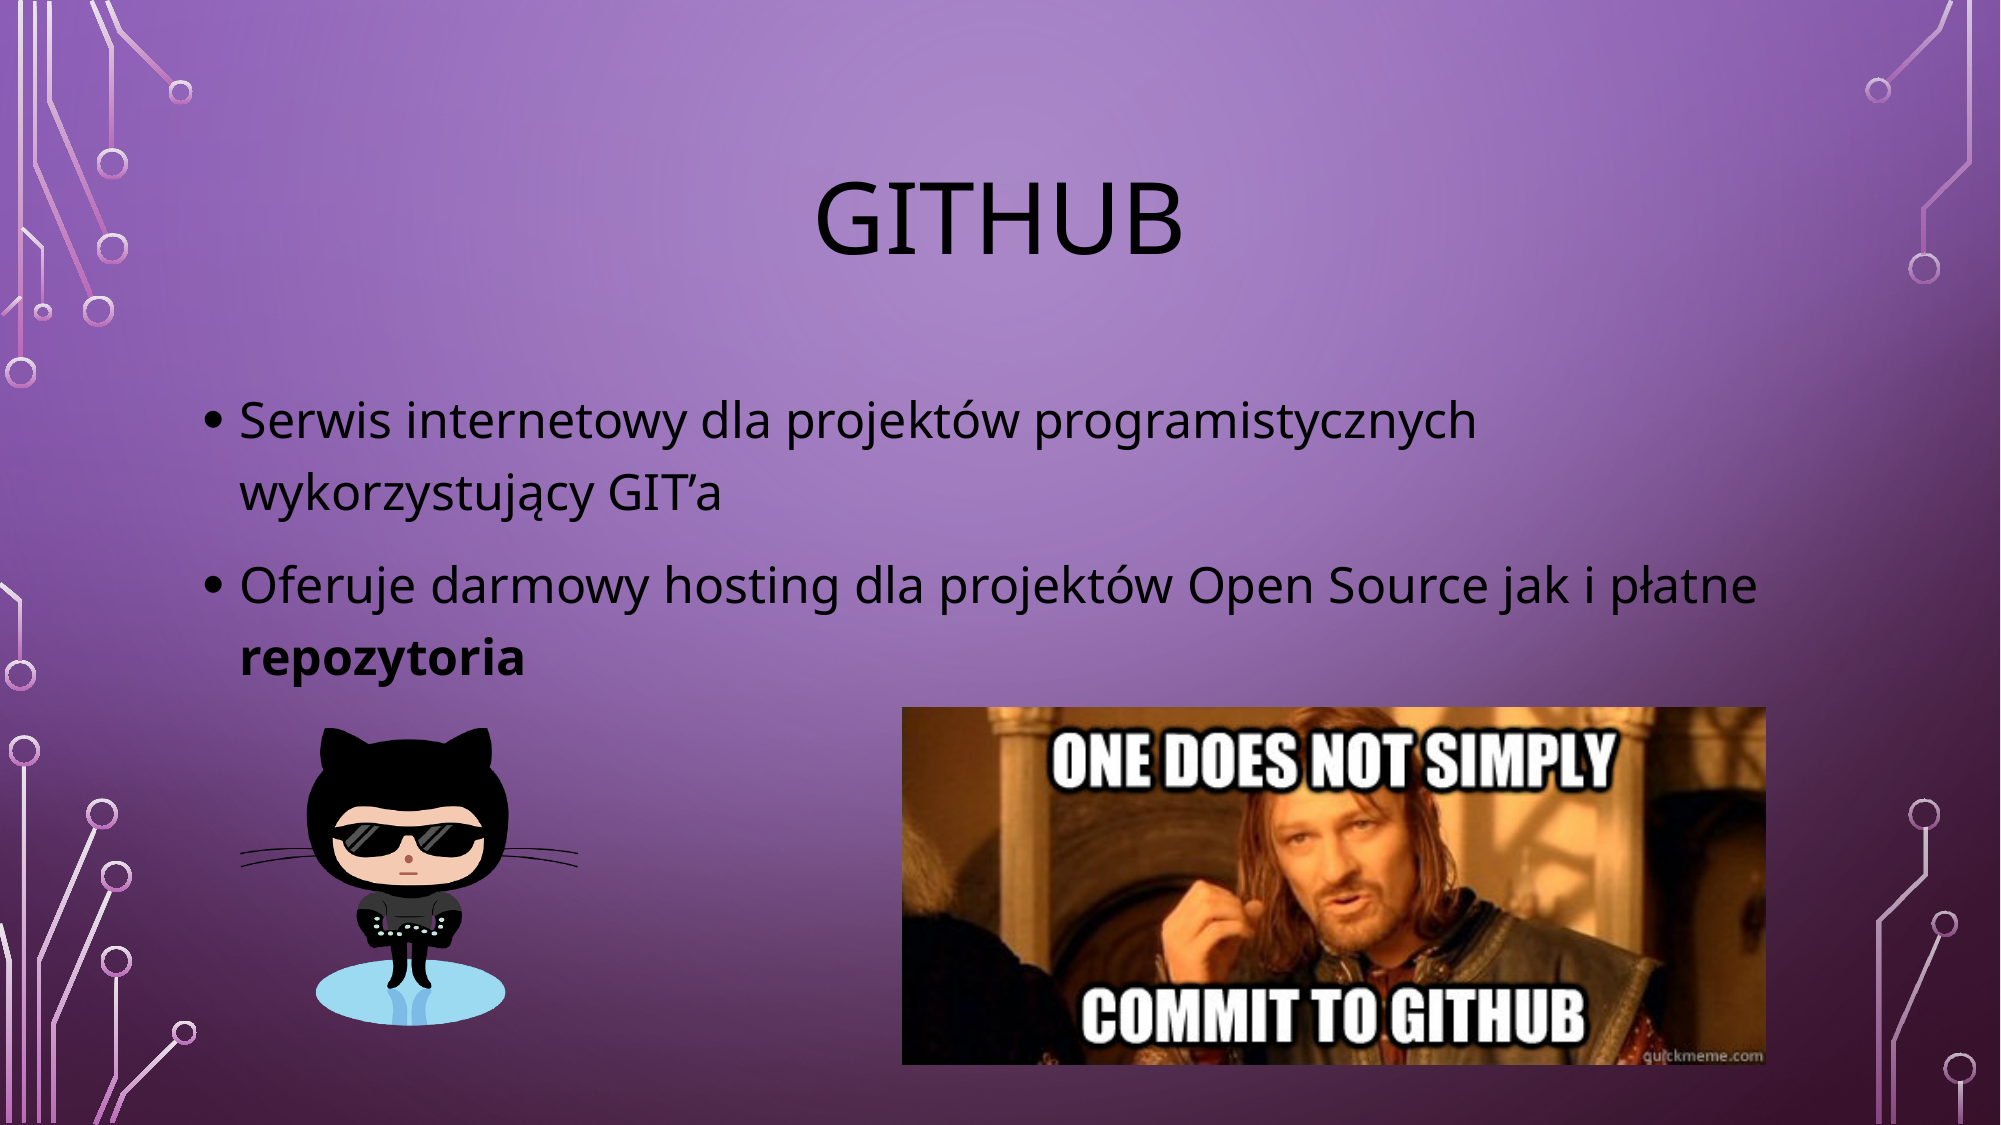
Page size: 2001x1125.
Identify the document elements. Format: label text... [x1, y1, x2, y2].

picture [902, 707, 1766, 1065]
title GITHUB [187, 101, 1813, 344]
list Serwis internetowy dla projektów programistycznych wykorzystujący GIT’a Oferuje darmowy hosting dla projektów Open Source jak i płatne repozytoria [187, 369, 1813, 950]
picture [239, 707, 579, 1046]
